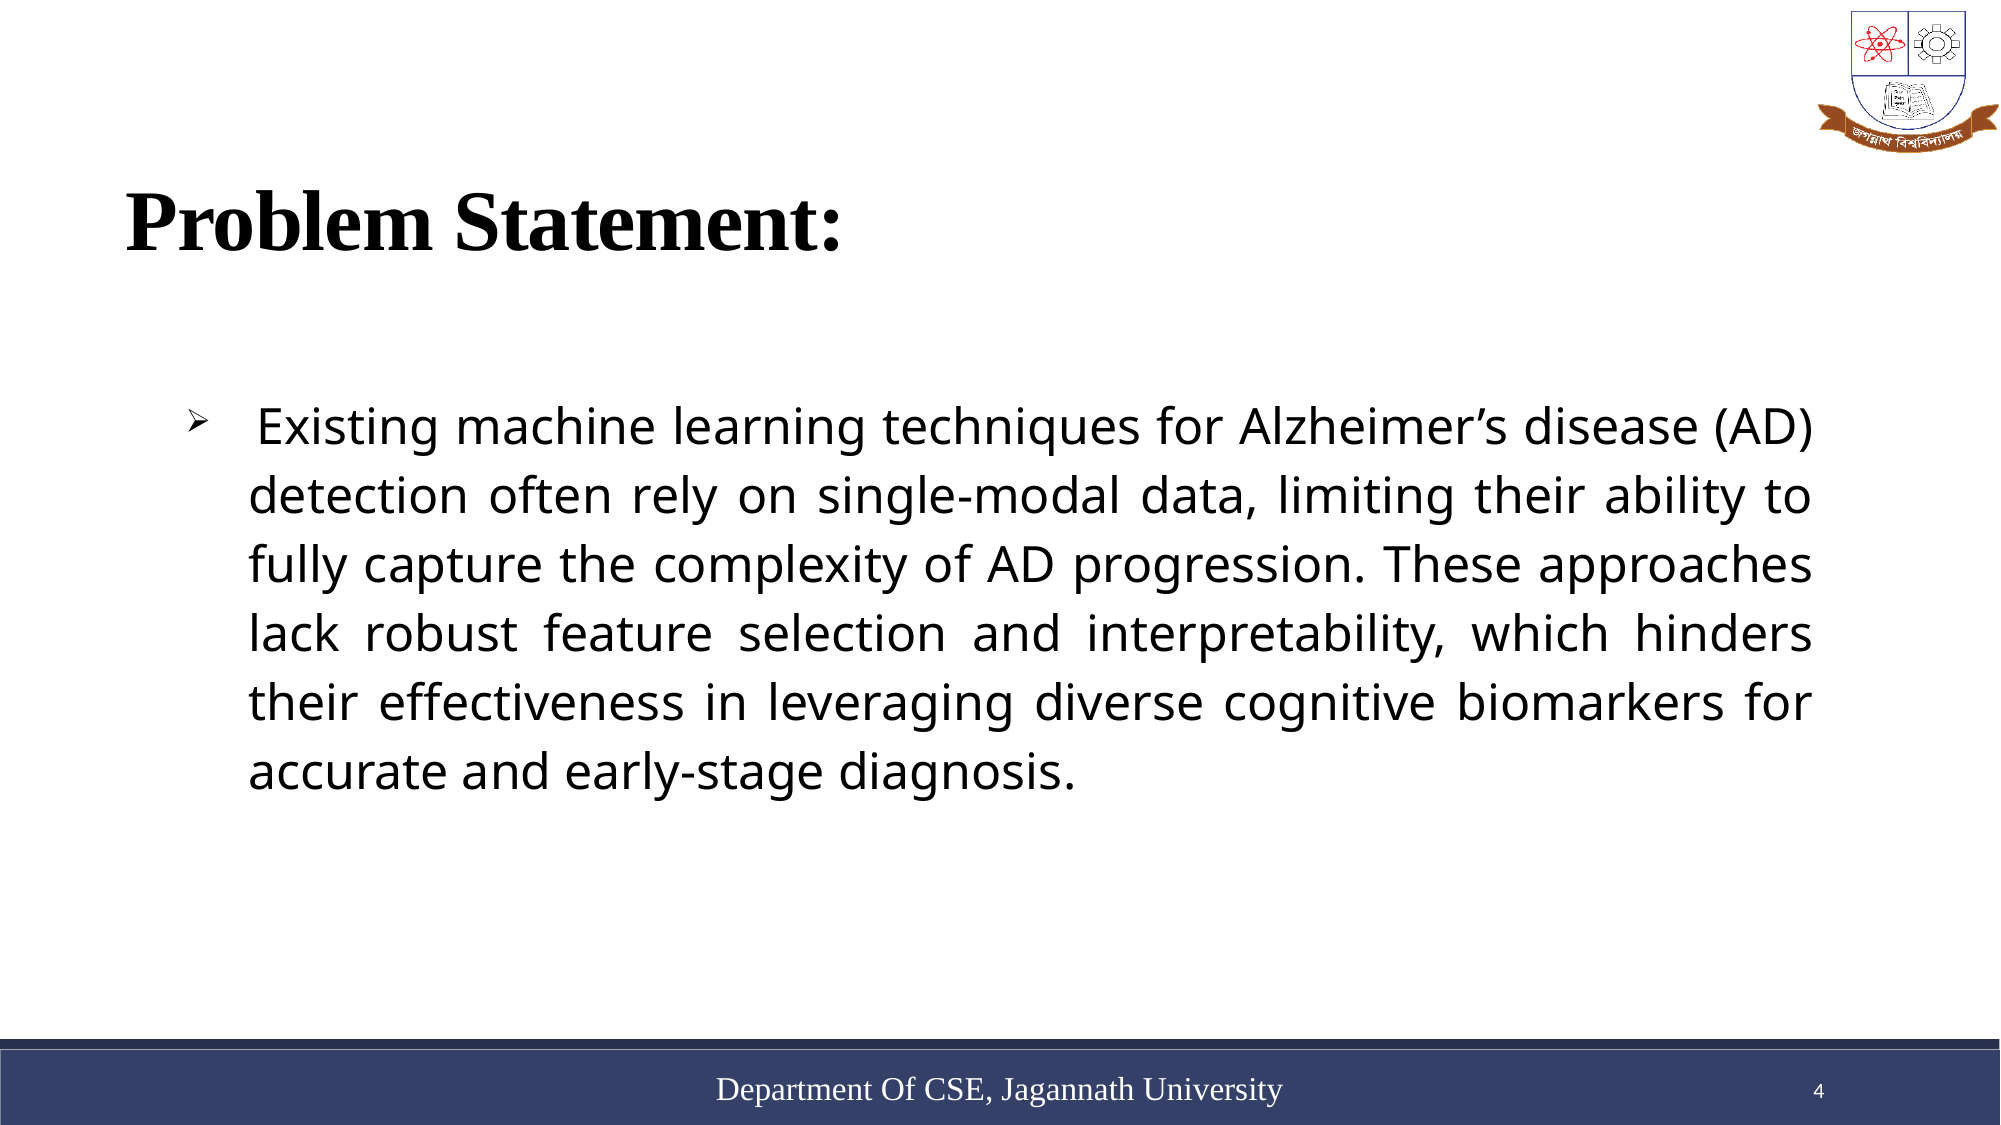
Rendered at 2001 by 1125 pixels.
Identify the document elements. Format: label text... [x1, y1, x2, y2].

footer Department Of CSE, Jagannath University [604, 1057, 1396, 1118]
slide_number 4 [1624, 1059, 1840, 1120]
text_box Existing machine learning techniques for Alzheimer’s disease (AD) detection often rely on single-modal data, limiting their ability to fully capture the complexity of AD progression. These approaches lack robust feature selection and interpretability, which hinders their effectiveness in leveraging diverse cognitive biomarkers for accurate and early-stage diagnosis. [165, 365, 1835, 760]
title Problem Statement: [105, 155, 1012, 303]
picture [1816, 0, 2000, 157]
